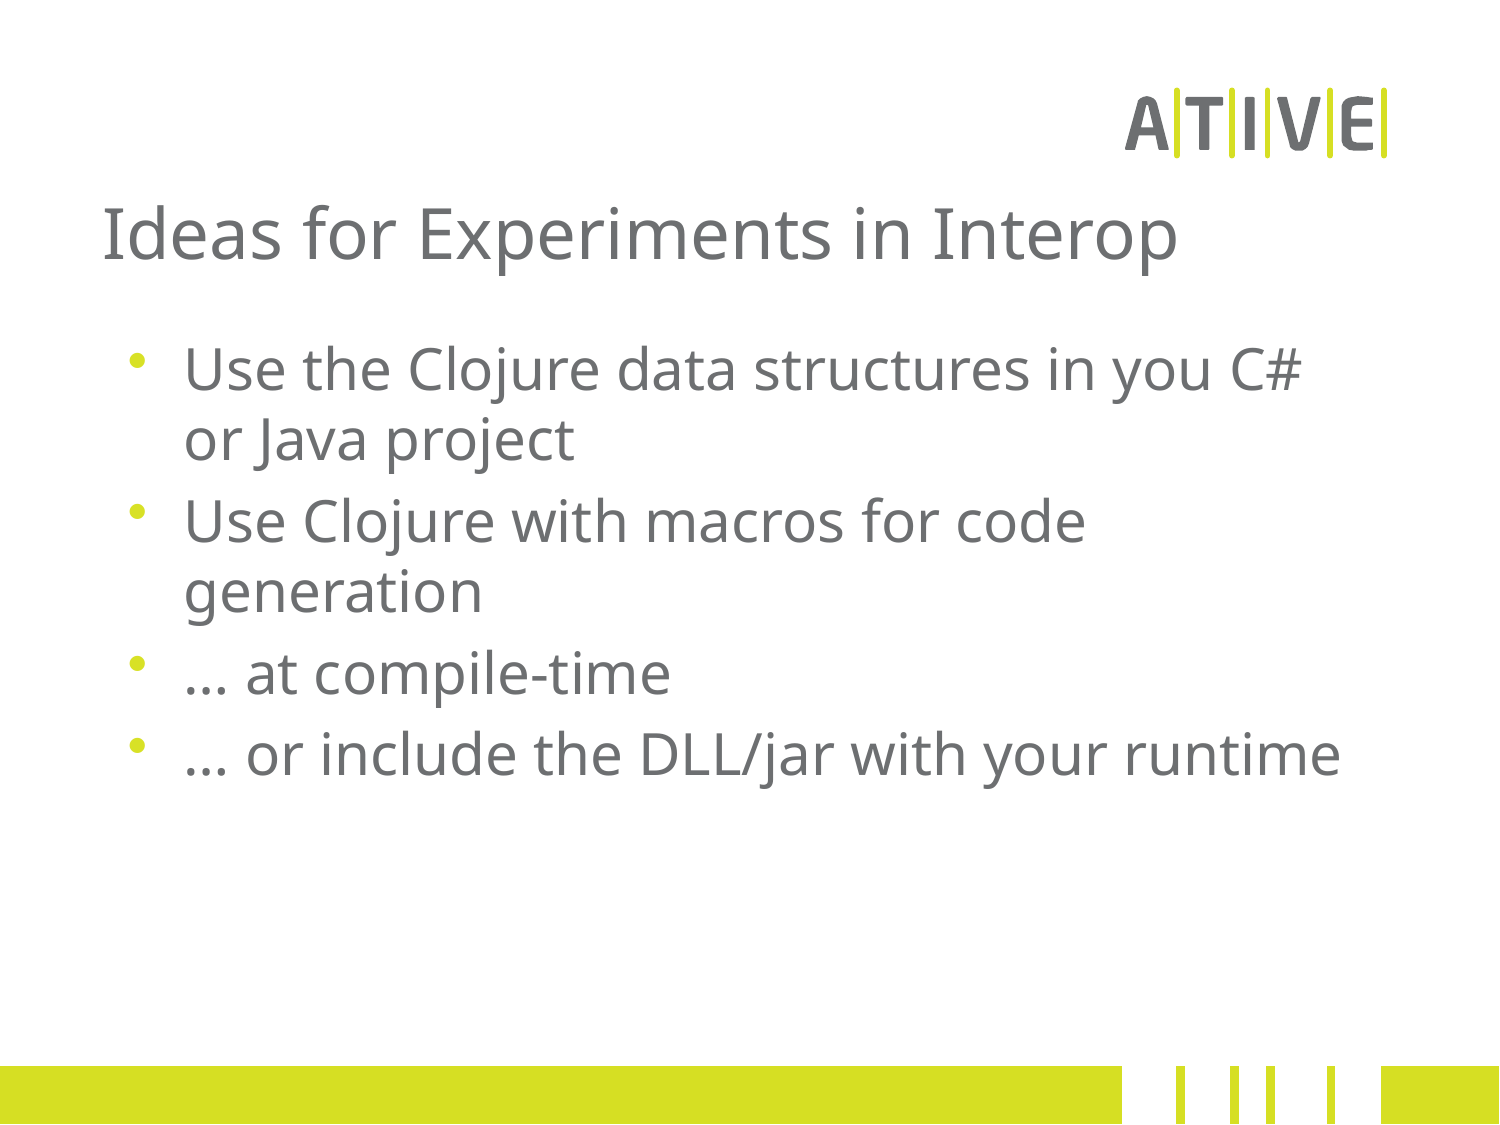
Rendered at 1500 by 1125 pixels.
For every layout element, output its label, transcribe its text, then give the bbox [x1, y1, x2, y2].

list Use the Clojure data structures in you C# or Java project Use Clojure with macros for code generation … at compile-time … or include the DLL/jar with your runtime [112, 324, 1376, 1001]
title Ideas for Experiments in Interop [87, 174, 1377, 288]
